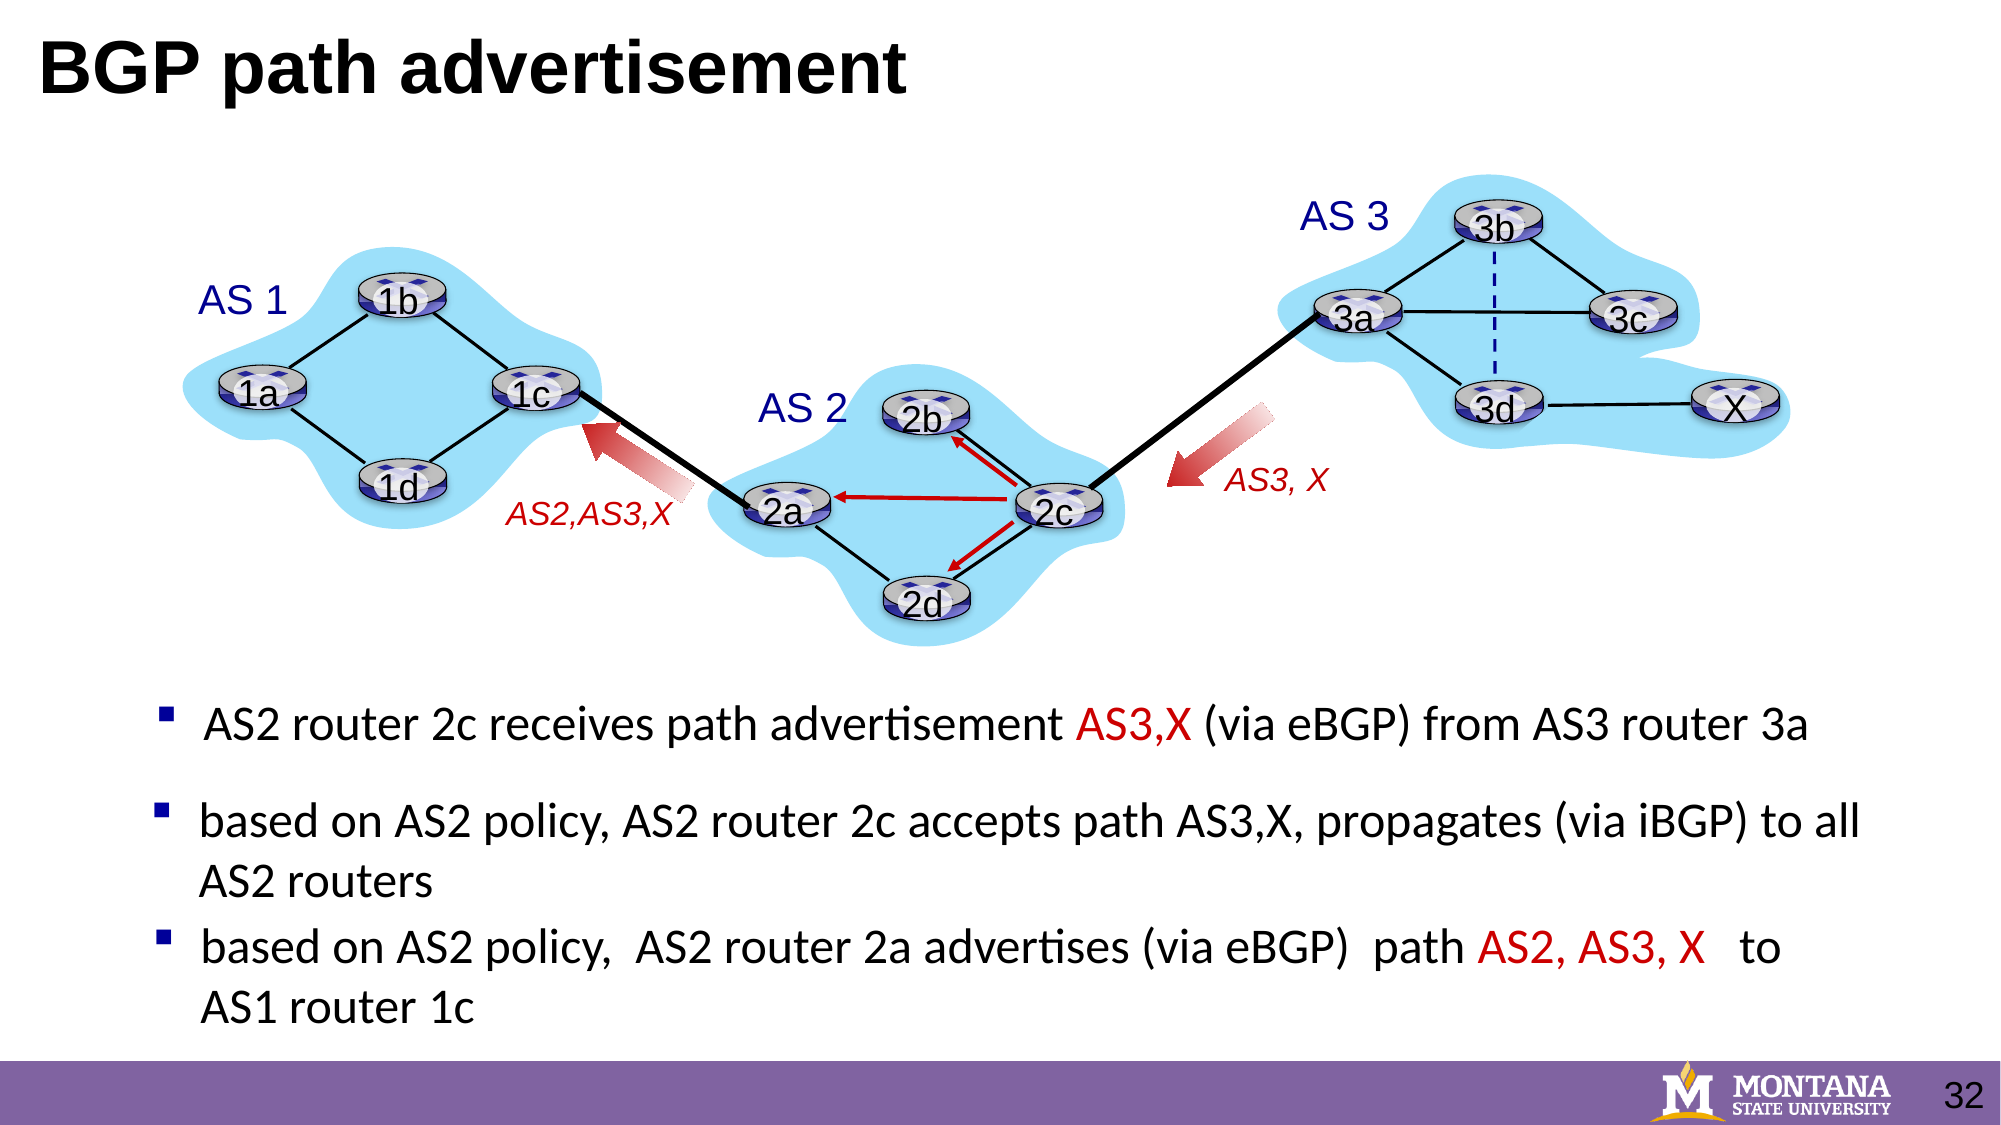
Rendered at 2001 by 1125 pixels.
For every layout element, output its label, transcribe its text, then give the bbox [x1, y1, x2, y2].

slide_number 32 [1937, 1072, 1994, 1125]
title BGP path advertisement [38, 18, 1764, 109]
picture [1650, 1060, 1891, 1122]
text_box based on AS2 policy, AS2 router 2c accepts path AS3,X, propagates (via iBGP) to all AS2 routers [135, 779, 1887, 919]
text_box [832, 435, 1017, 572]
text_box based on AS2 policy, AS2 router 2a advertises (via eBGP) path AS2, AS3, X to AS1 router 1c [137, 906, 1862, 991]
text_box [182, 174, 1791, 647]
text_box AS2 router 2c receives path advertisement AS3,X (via eBGP) from AS3 router 3a [140, 683, 1969, 823]
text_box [1154, 426, 1367, 507]
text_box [490, 436, 699, 542]
